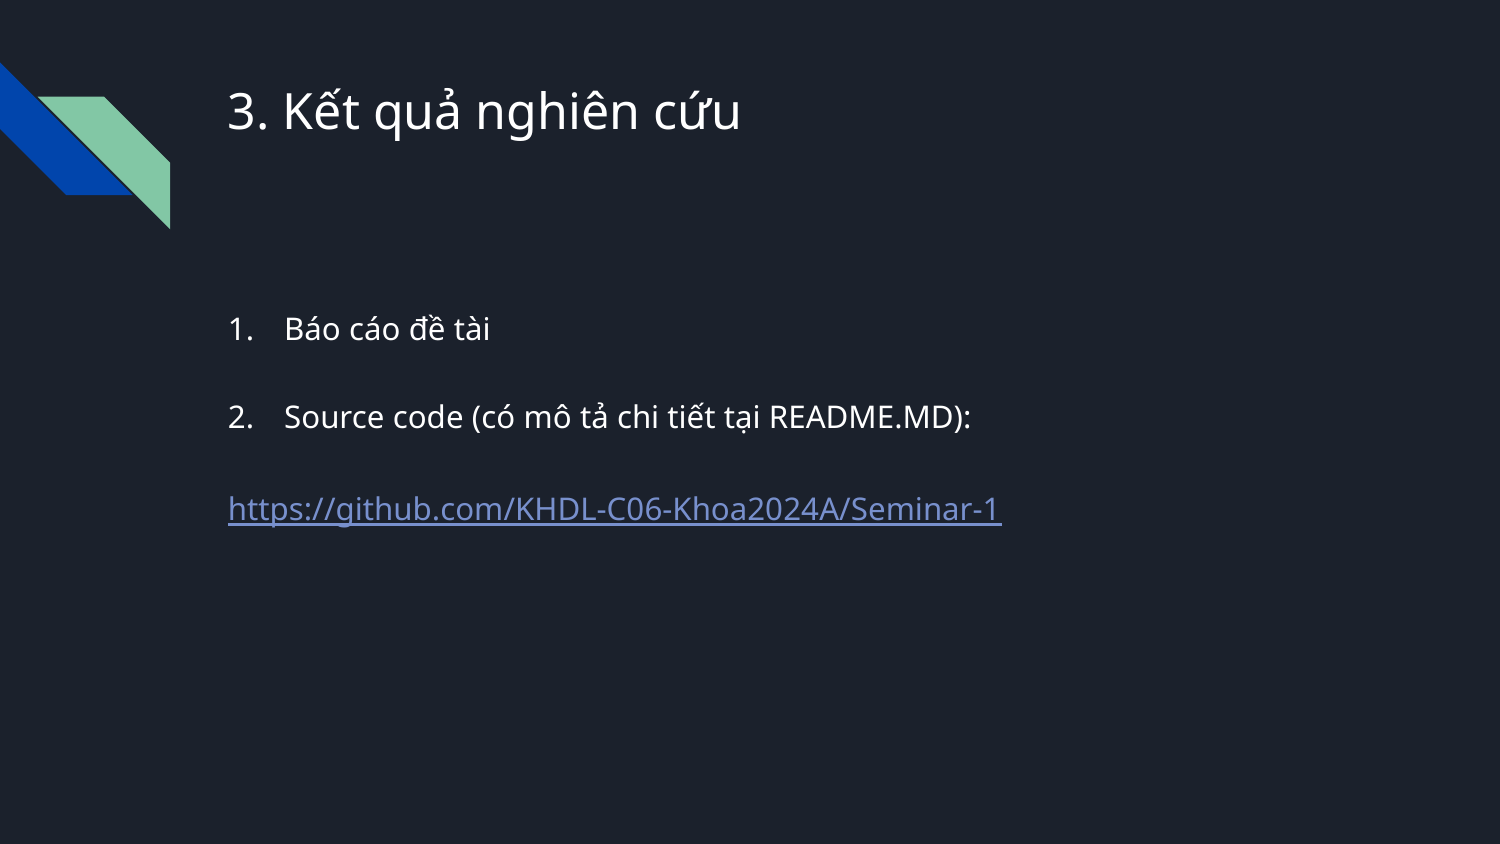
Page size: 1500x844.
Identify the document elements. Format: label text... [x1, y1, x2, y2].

list Báo cáo đề tài Source code (có mô tả chi tiết tại README.MD): https://github.com/KHDL-C06-Khoa2024A/Seminar-1 [212, 257, 1368, 735]
title 3. Kết quả nghiên cứu [212, 64, 1368, 215]
